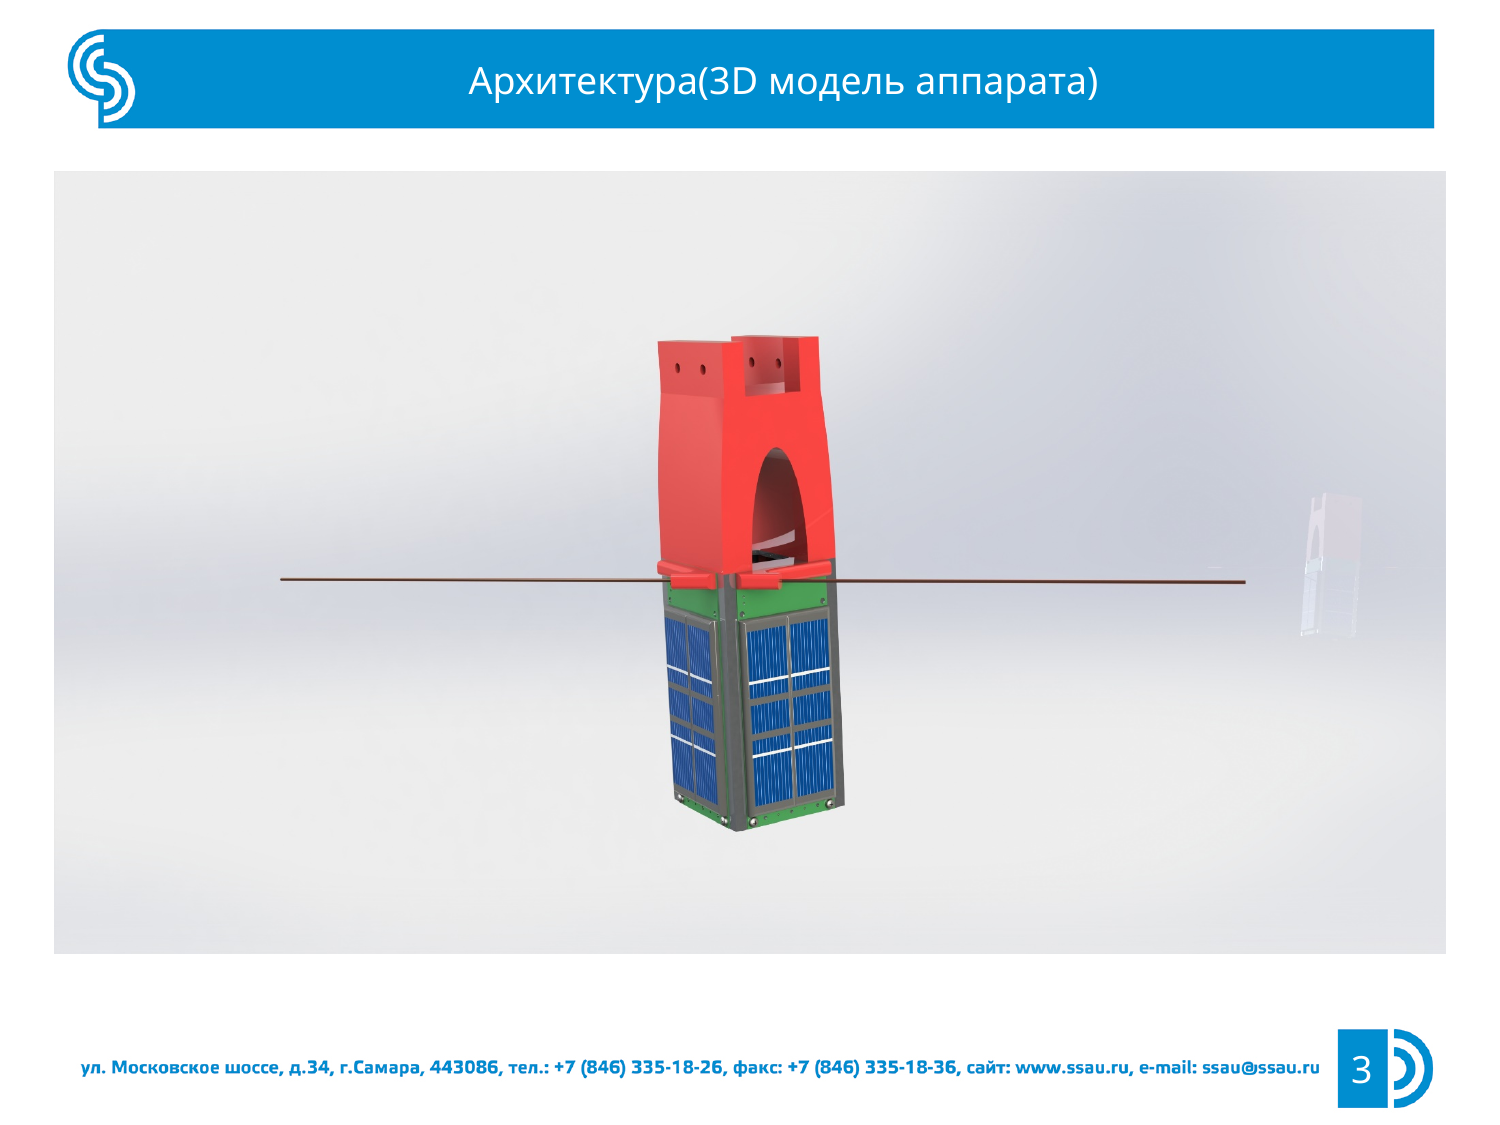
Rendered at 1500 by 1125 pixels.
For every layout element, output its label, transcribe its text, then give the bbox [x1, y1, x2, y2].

text_box 3 [1323, 1038, 1401, 1105]
text_box Архитектура(3D модель аппарата) [135, 49, 1432, 110]
picture [0, 0, 1500, 1125]
